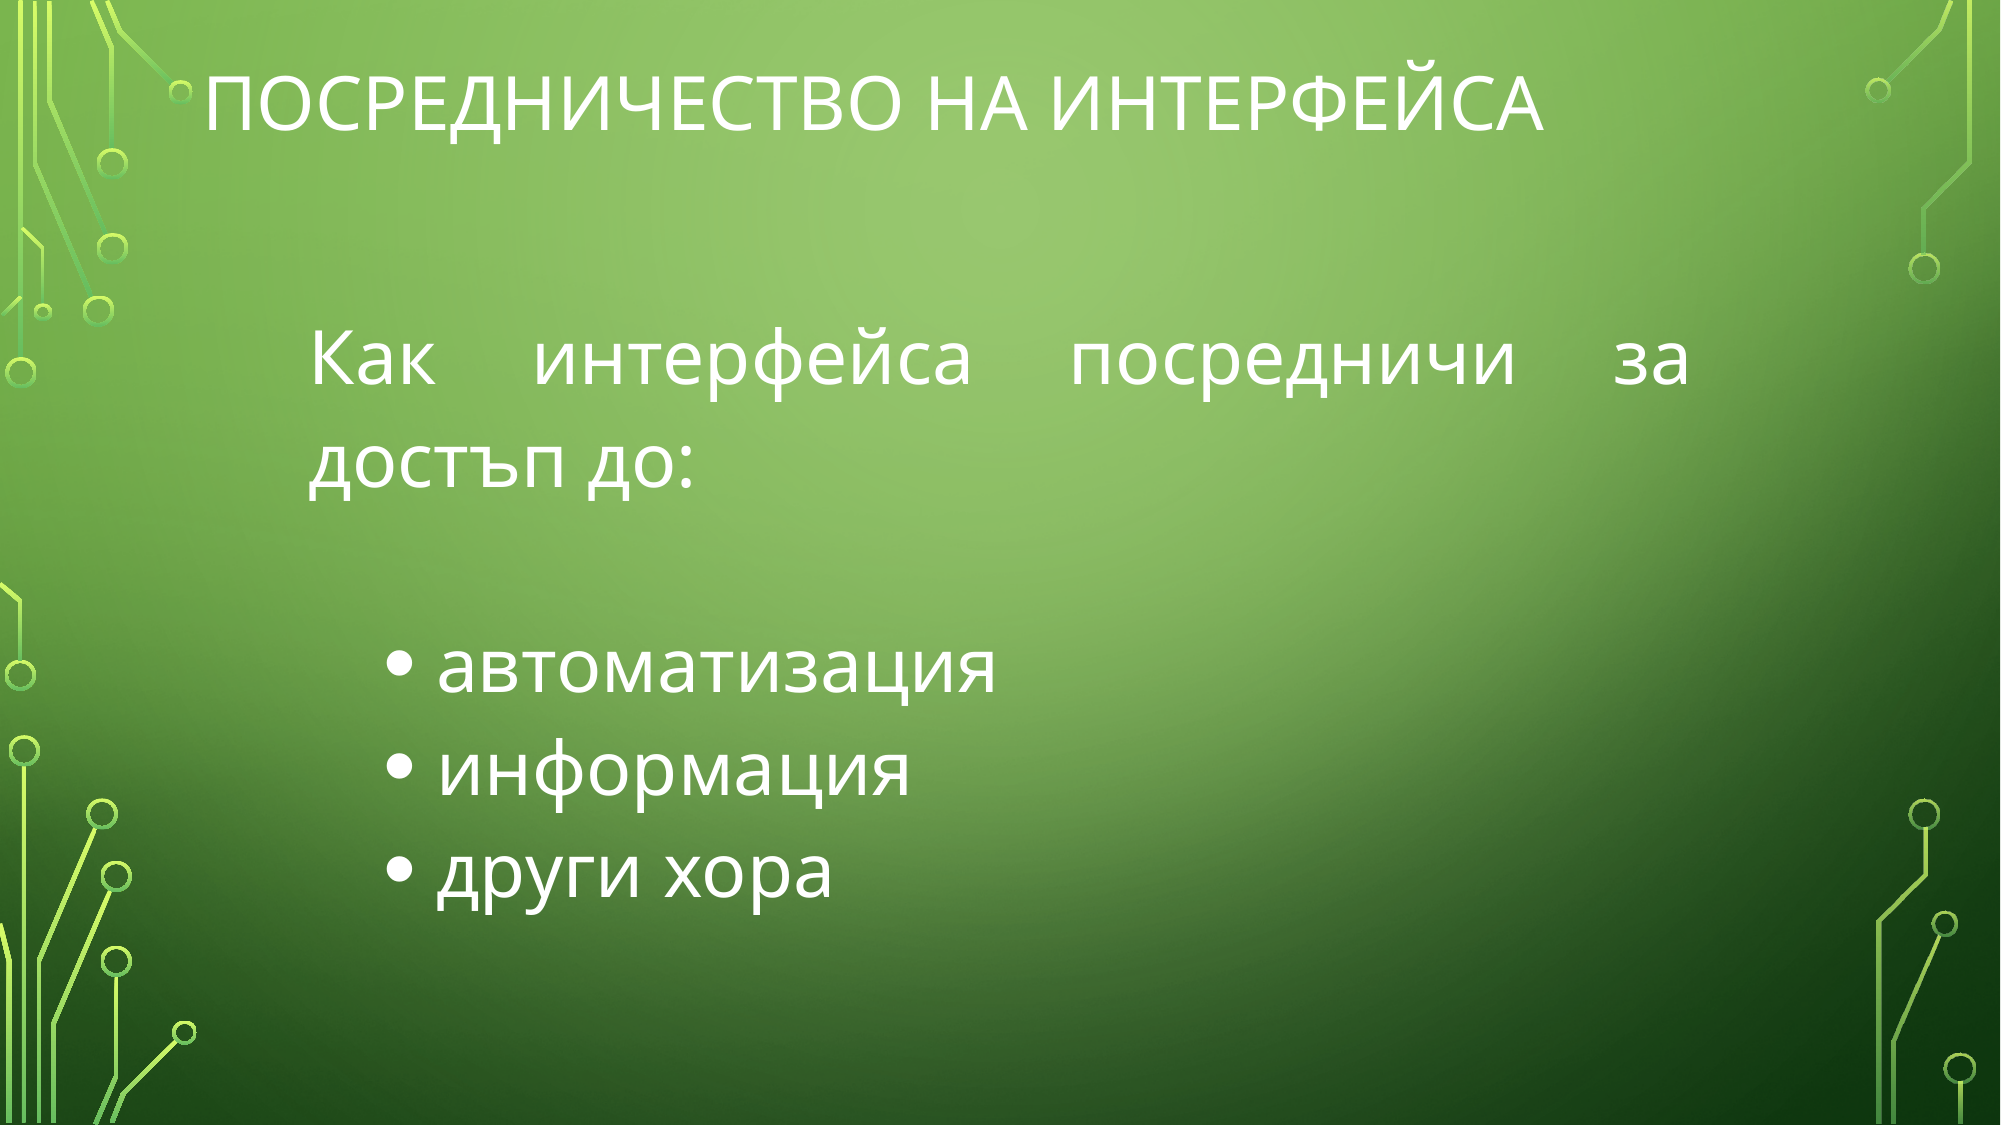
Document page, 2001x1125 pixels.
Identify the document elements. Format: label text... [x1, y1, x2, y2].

title Посредничество на интерфейса [187, 44, 1813, 168]
text_box Как интерфейса посредничи за достъп до: автоматизация информация други хора [293, 289, 1709, 695]
